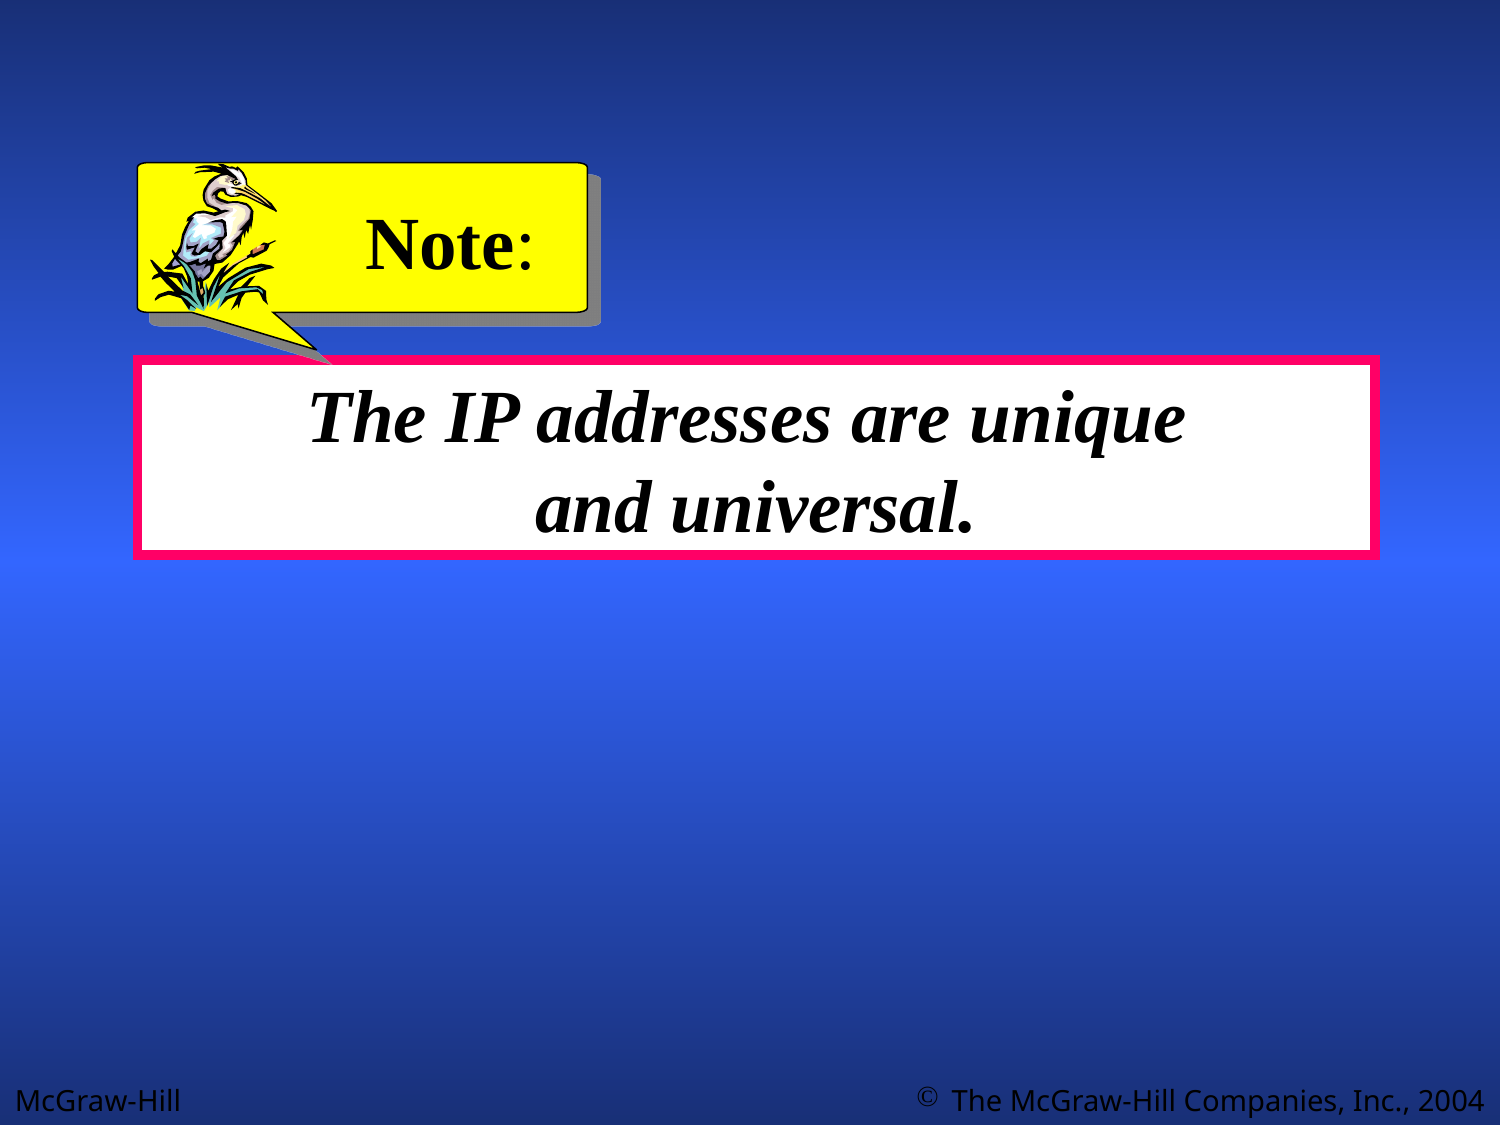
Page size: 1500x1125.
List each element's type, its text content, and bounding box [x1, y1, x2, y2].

text_box [193, 313, 317, 350]
text_box [279, 162, 588, 313]
text_box [137, 162, 149, 313]
picture [149, 162, 279, 313]
text_box Note: [350, 187, 551, 293]
text_box The IP addresses are unique and universal. [137, 360, 1375, 555]
